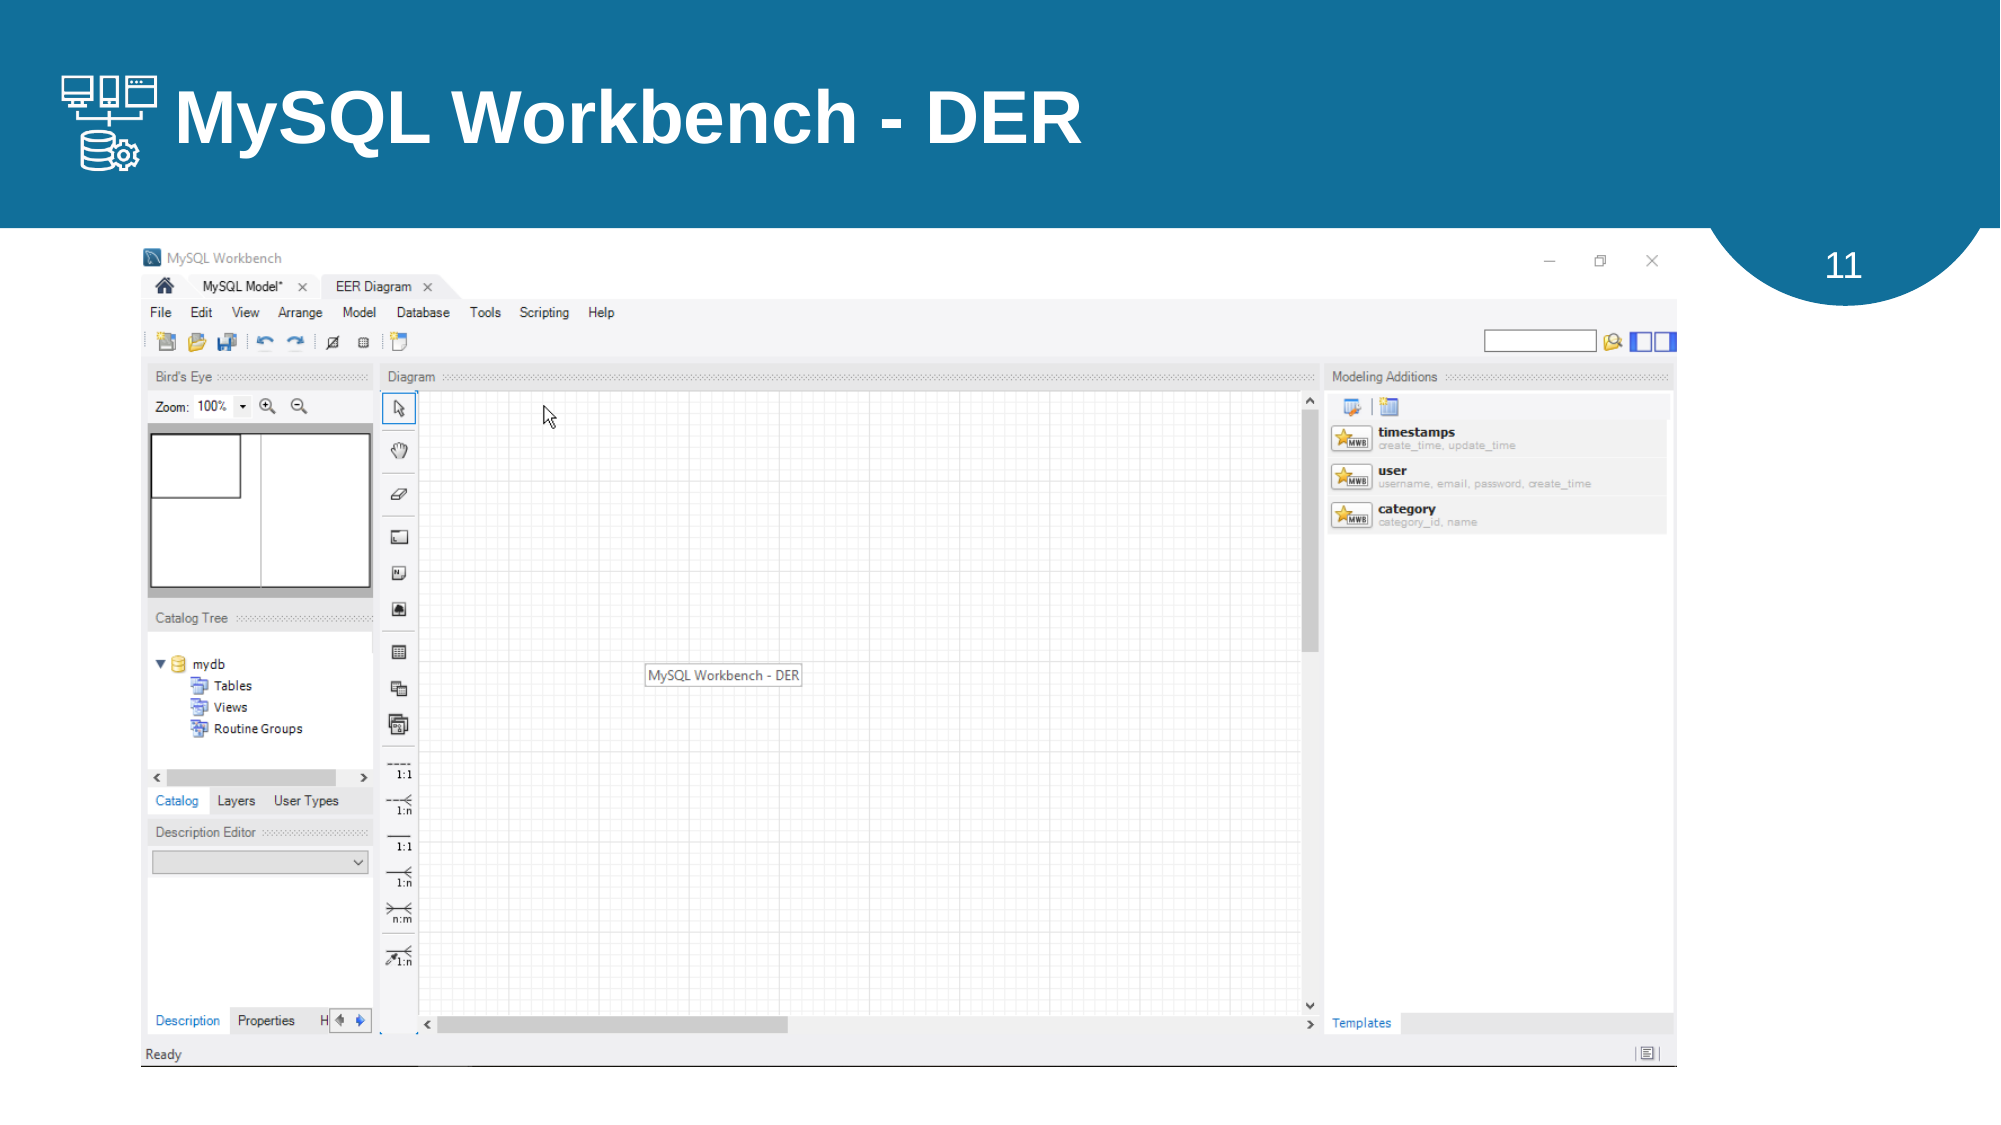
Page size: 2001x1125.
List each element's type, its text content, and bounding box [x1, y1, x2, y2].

text_box 11 [1809, 233, 1879, 294]
picture [141, 245, 1677, 1067]
picture [58, 72, 160, 174]
title MySQL Workbench - DER [159, 10, 1863, 229]
text_box [1709, 229, 1981, 307]
text_box [0, 0, 2000, 229]
